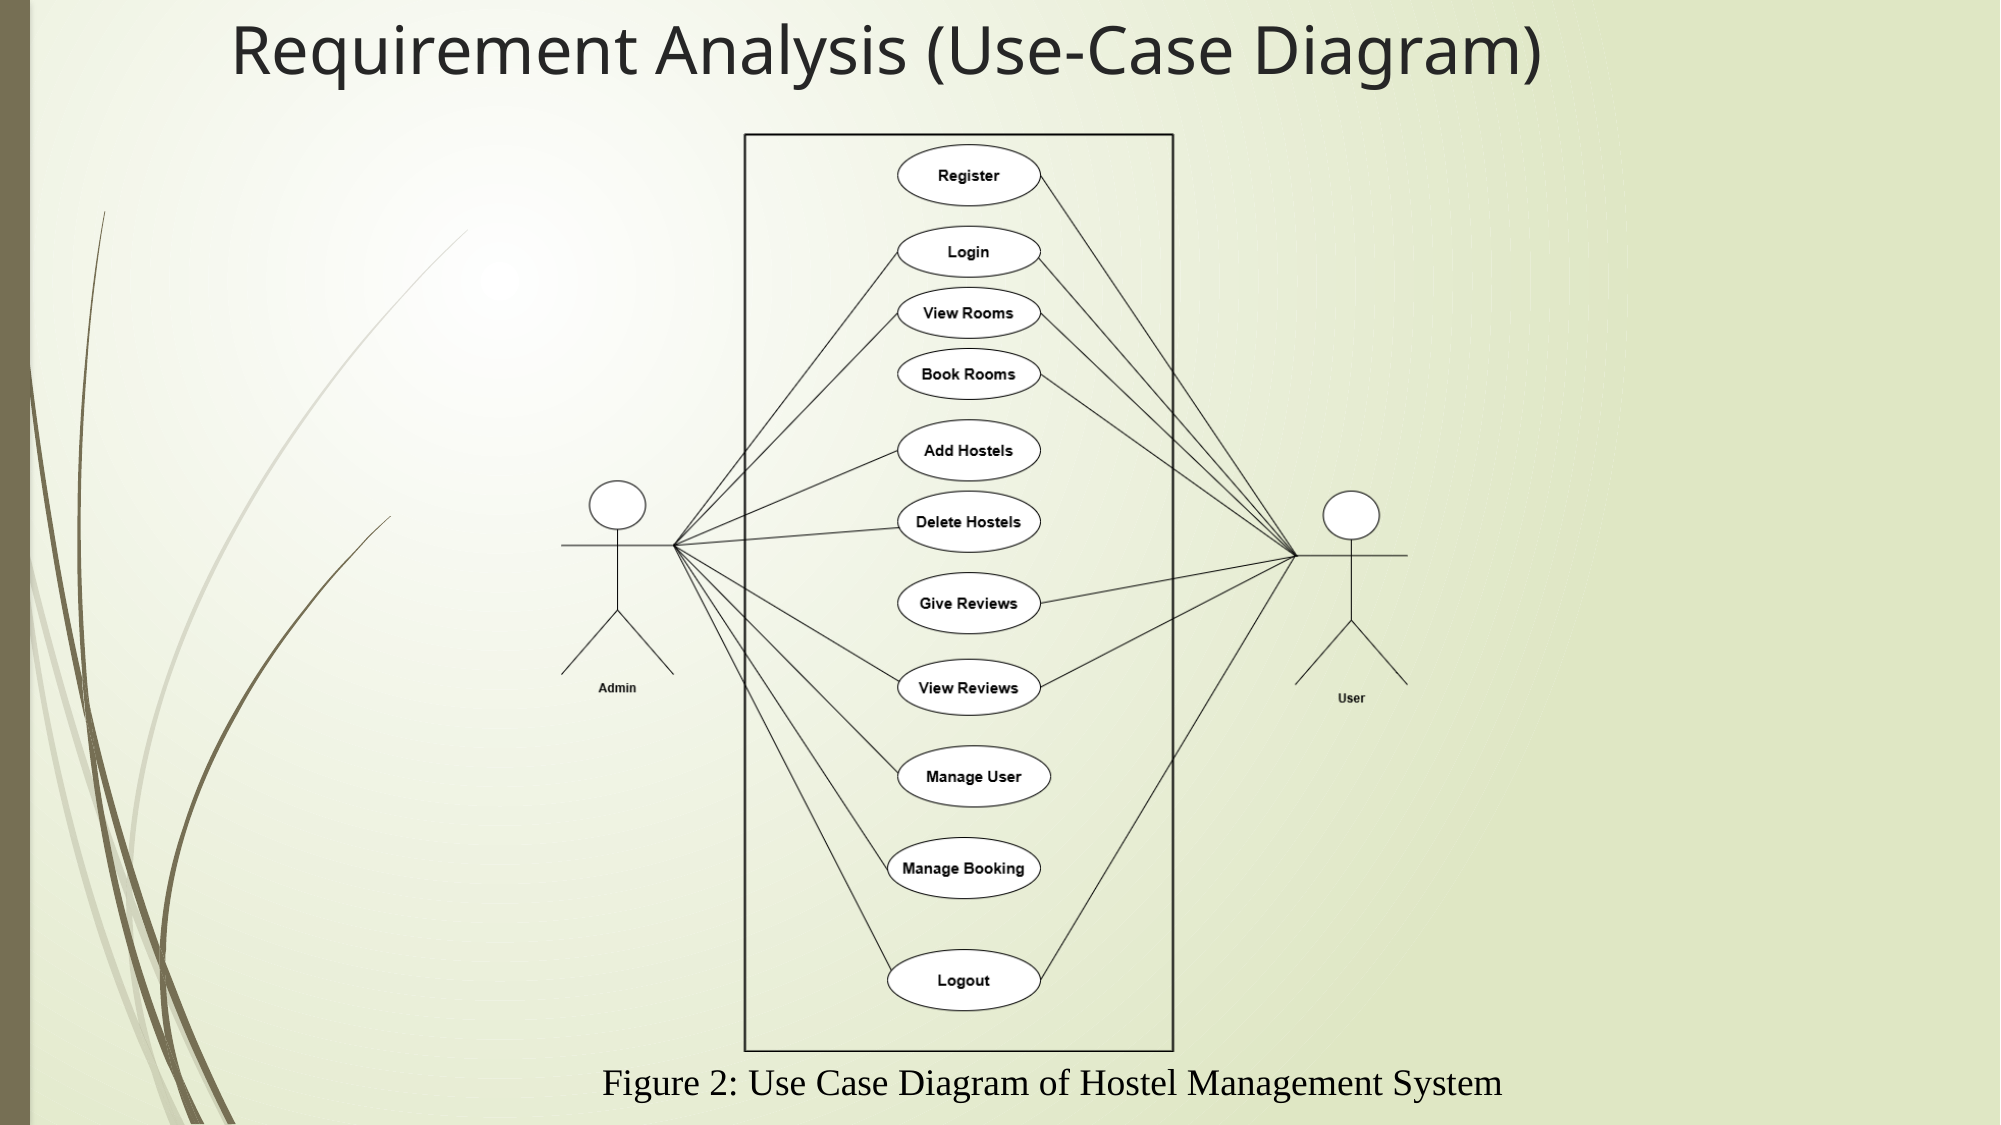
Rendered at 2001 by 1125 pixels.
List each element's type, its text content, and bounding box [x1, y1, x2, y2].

text_box Figure 2: Use Case Diagram of Hostel Management System [587, 1050, 1545, 1111]
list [560, 132, 1413, 1052]
title Requirement Analysis (Use-Case Diagram) [215, 0, 1963, 150]
